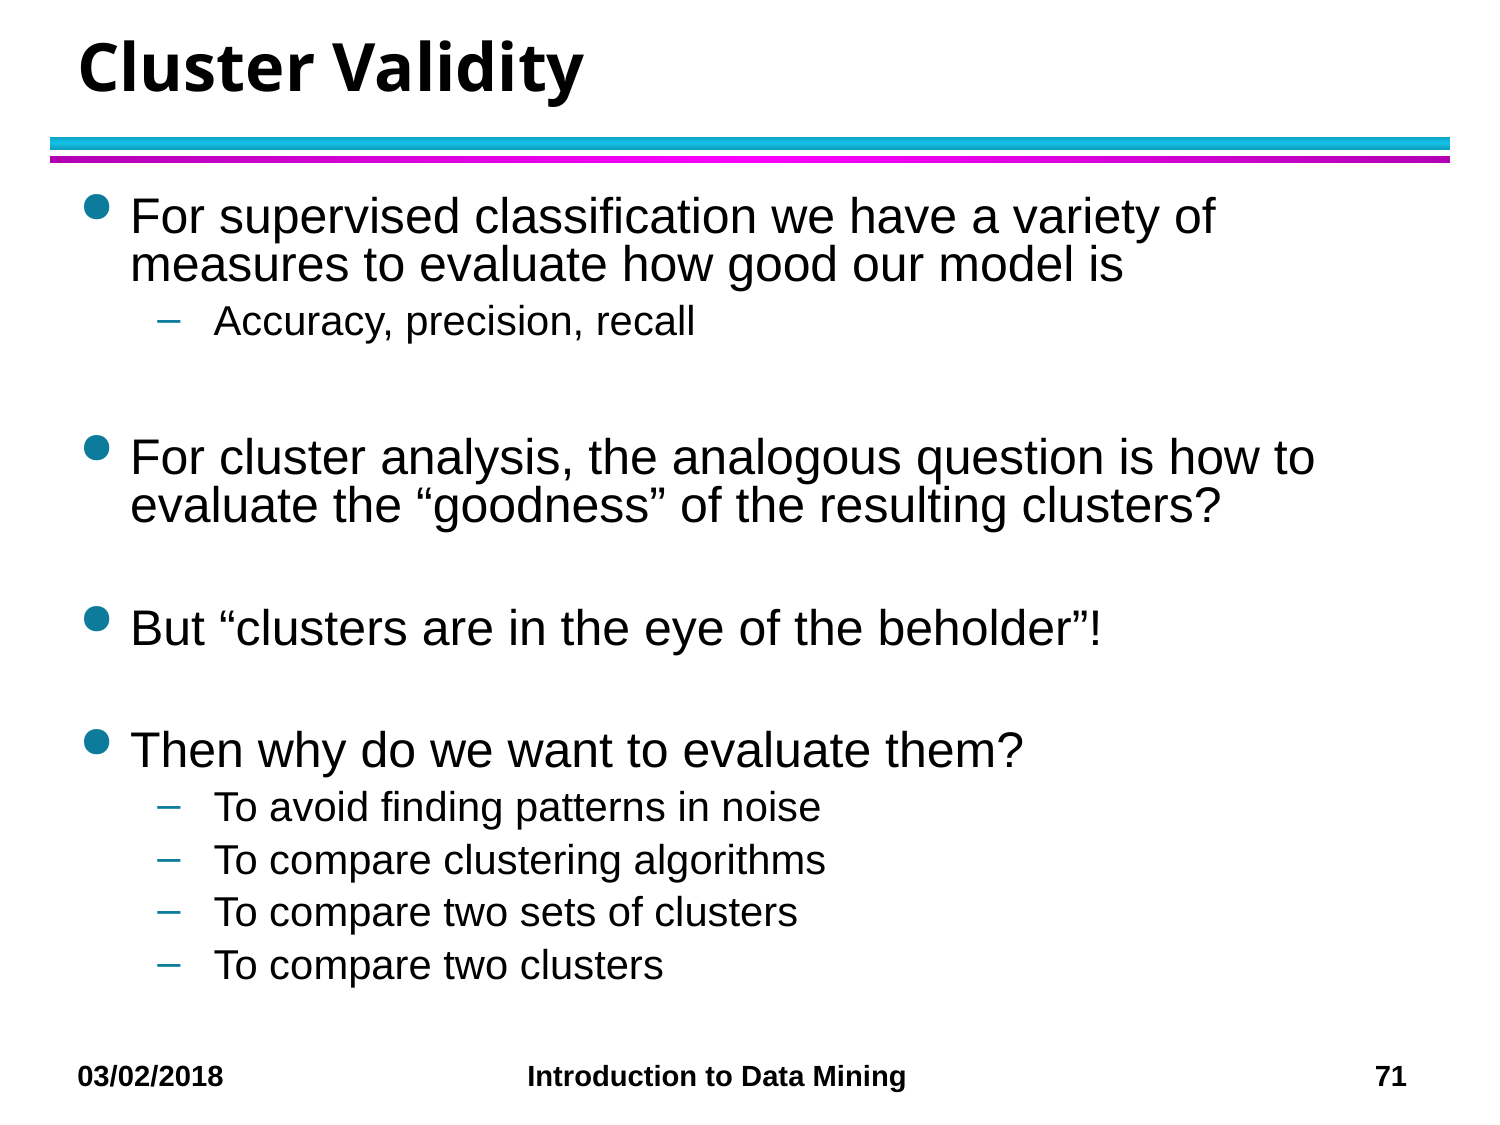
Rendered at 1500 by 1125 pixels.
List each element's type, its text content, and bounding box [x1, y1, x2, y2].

title Cluster Validity [62, 24, 1421, 113]
list For supervised classification we have a variety of measures to evaluate how good our model is Accuracy, precision, recall For cluster analysis, the analogous question is how to evaluate the “goodness” of the resulting clusters? But “clusters are in the eye of the beholder”! Then why do we want to evaluate them? To avoid finding patterns in noise To compare clustering algorithms To compare two sets of clusters To compare two clusters [67, 187, 1432, 1038]
